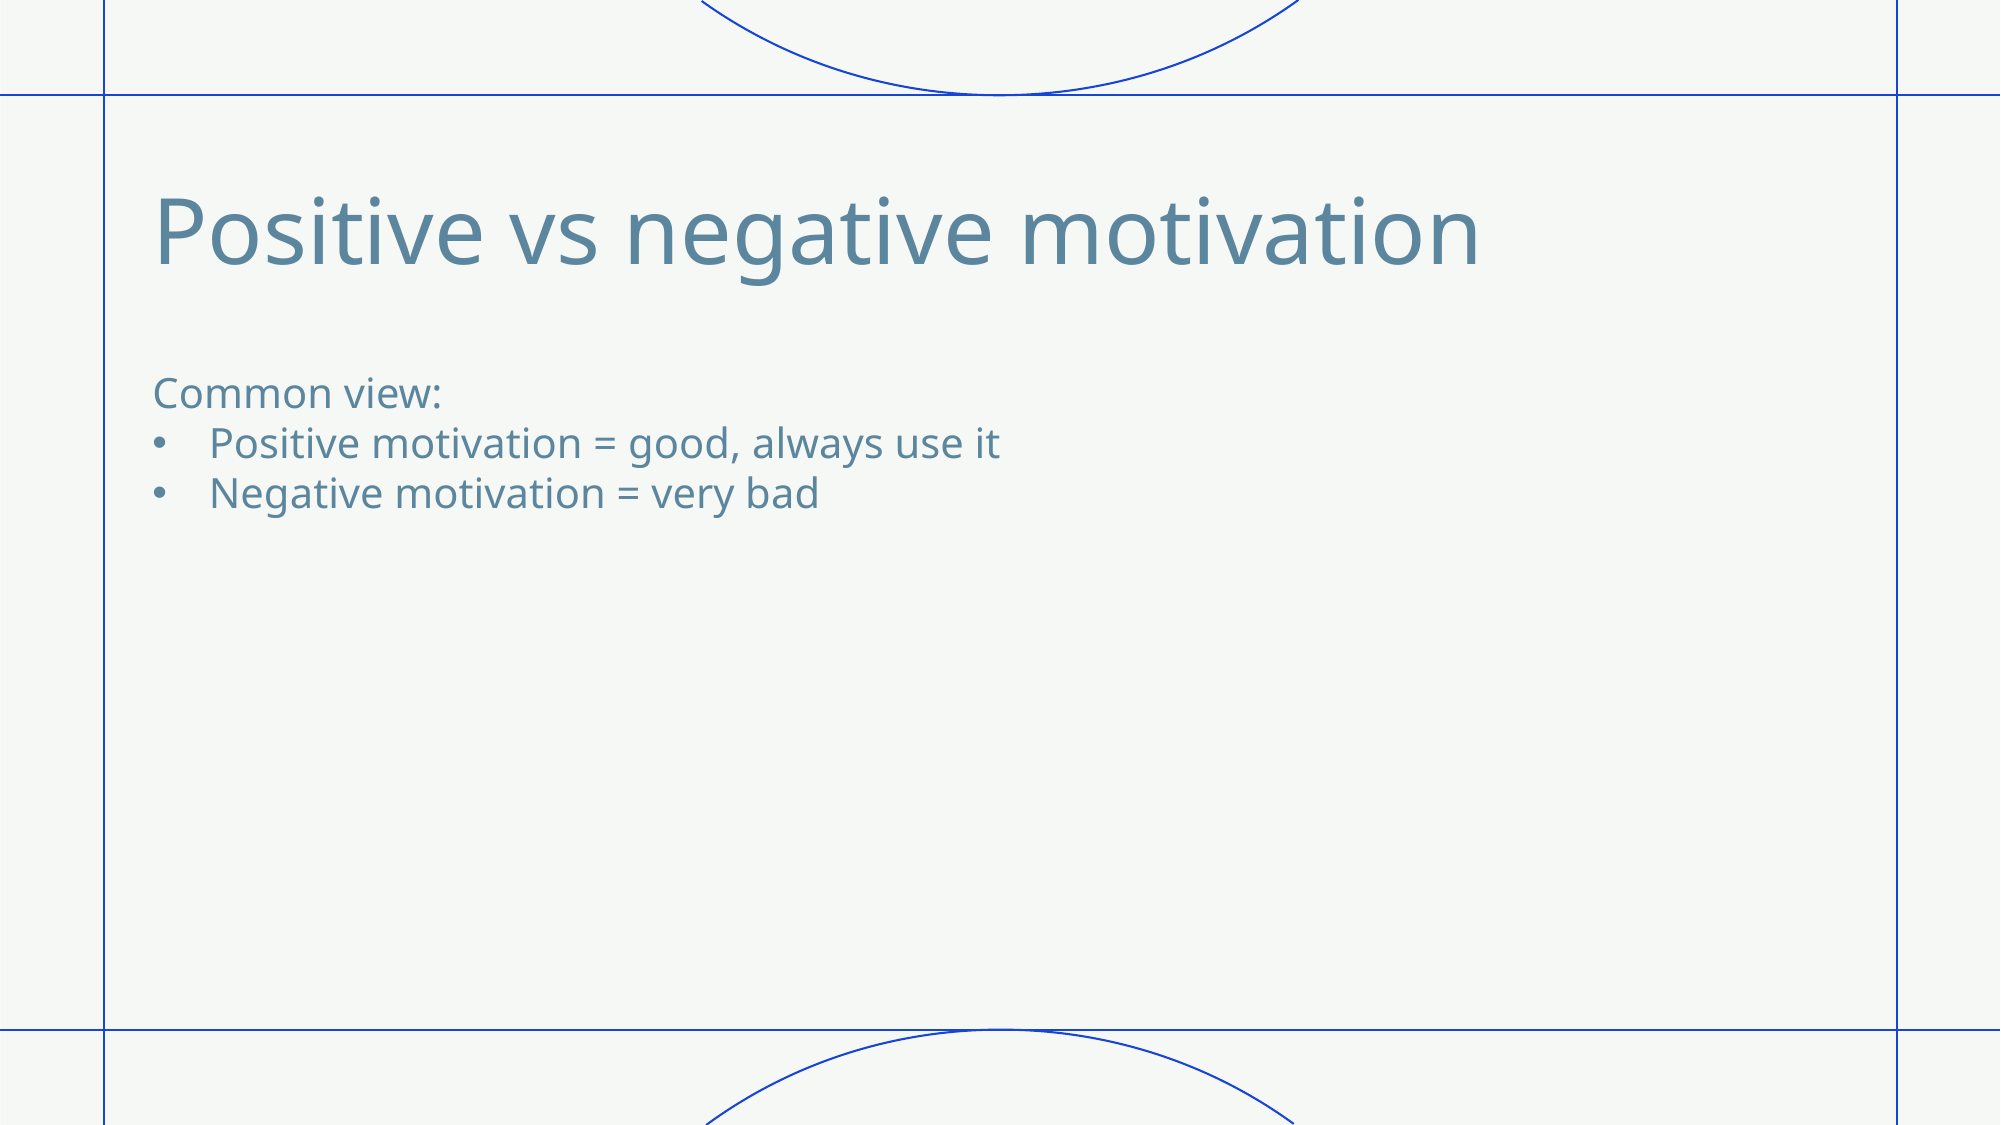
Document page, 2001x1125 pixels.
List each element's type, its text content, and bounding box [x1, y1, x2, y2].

title Positive vs negative motivation [137, 119, 1863, 337]
list Common view: Positive motivation = good, always use it Negative motivation = very bad [137, 359, 1863, 987]
